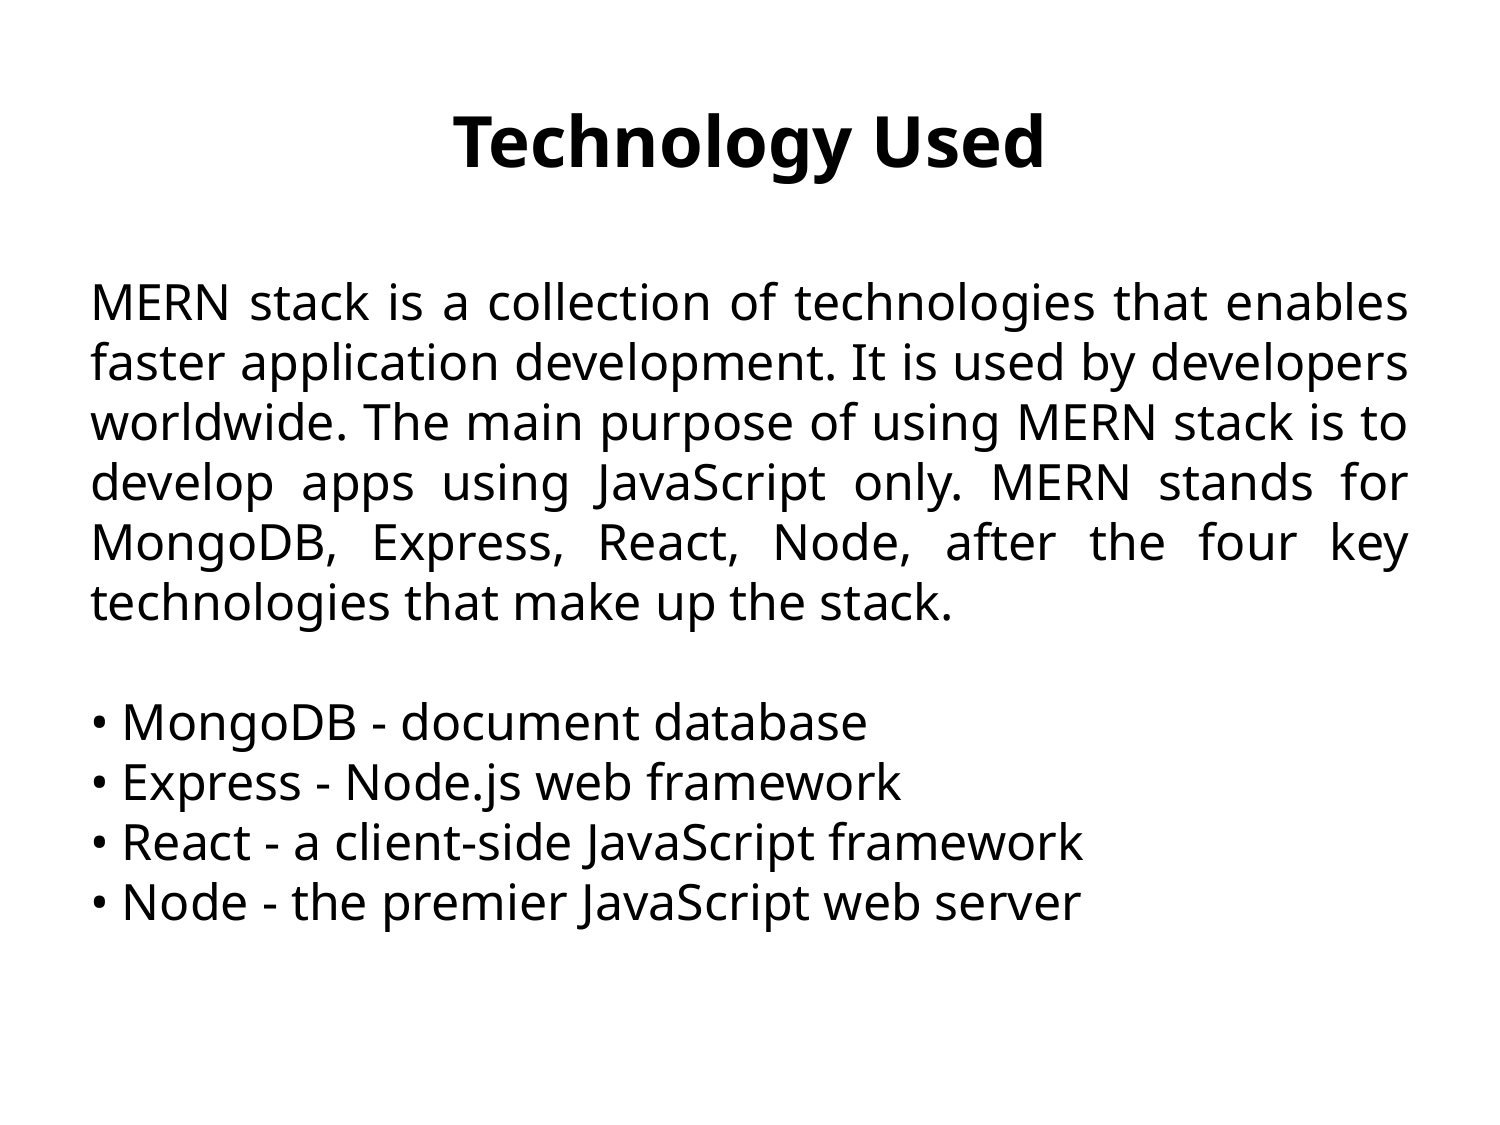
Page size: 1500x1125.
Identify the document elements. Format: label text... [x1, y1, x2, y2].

list MERN stack is a collection of technologies that enables faster application development. It is used by developers worldwide. The main purpose of using MERN stack is to develop apps using JavaScript only. MERN stands for MongoDB, Express, React, Node, after the four key technologies that make up the stack. • MongoDB - document database • Express - Node.js web framework • React - a client-side JavaScript framework • Node - the premier JavaScript web server [75, 262, 1425, 1005]
title Technology Used [75, 45, 1425, 233]
